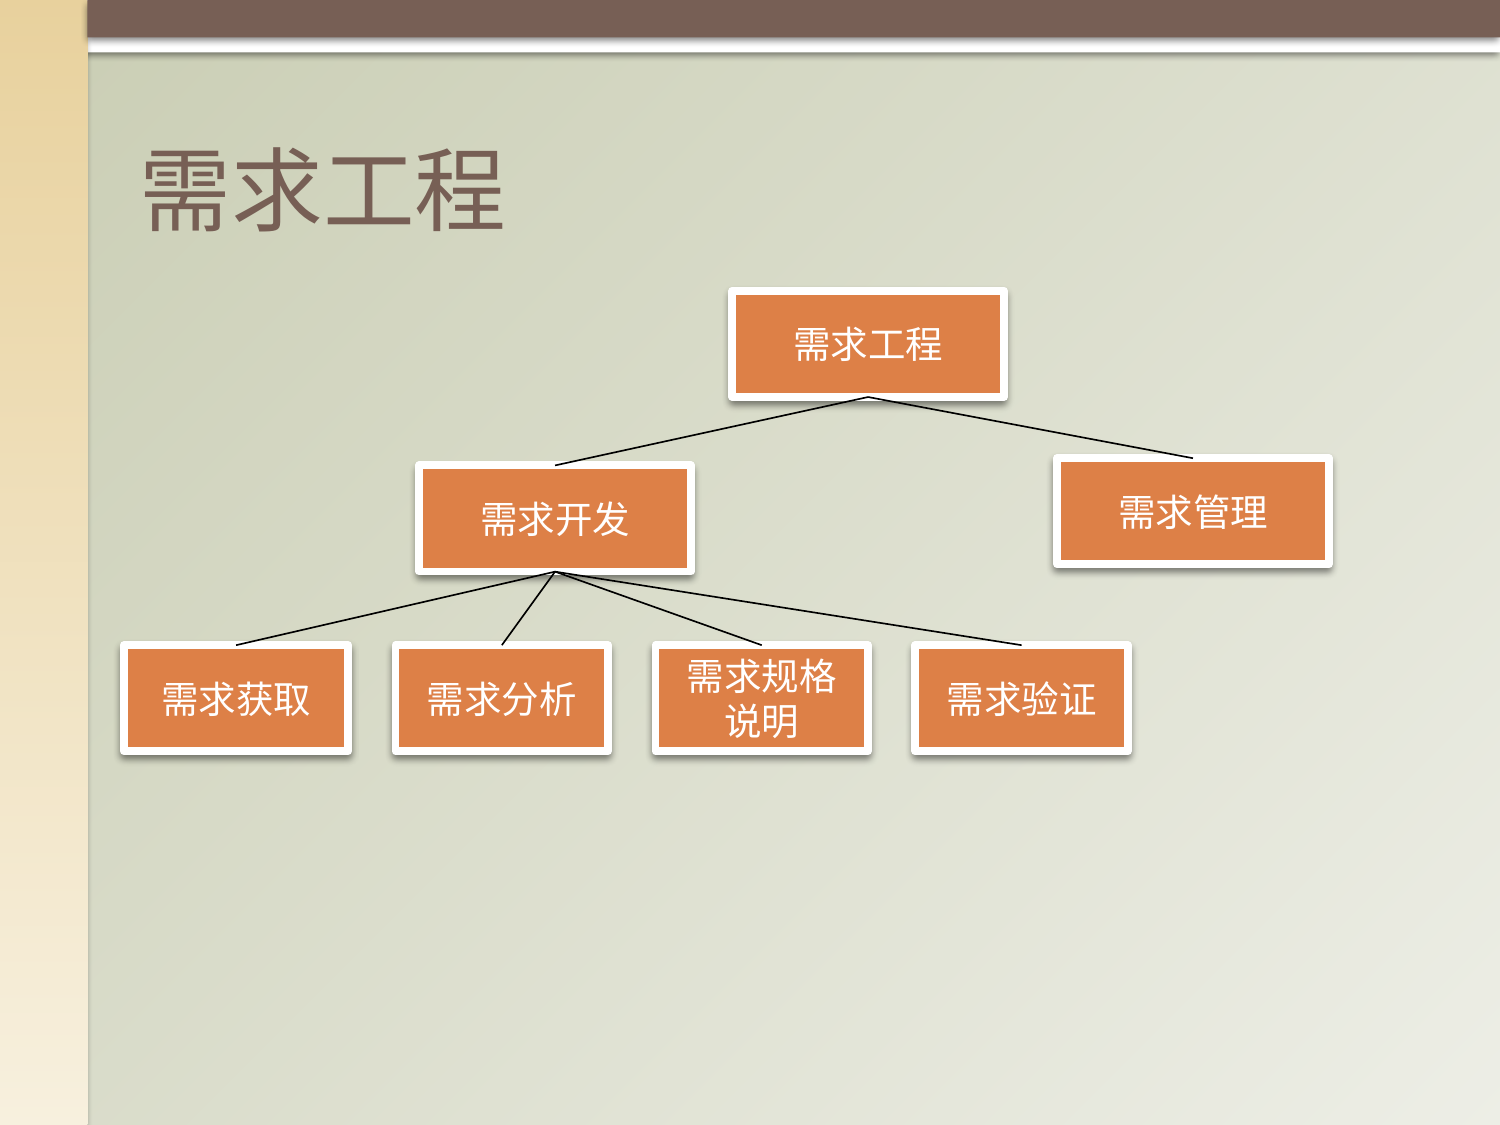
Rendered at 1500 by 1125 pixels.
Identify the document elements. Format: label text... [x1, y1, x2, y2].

text_box 需求获取 [120, 641, 352, 755]
text_box 需求工程 [728, 287, 1008, 395]
text_box 需求规格说明 [652, 654, 872, 755]
title 需求工程 [125, 62, 1438, 250]
text_box 需求分析 [392, 654, 612, 755]
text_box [554, 571, 1022, 646]
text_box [501, 571, 552, 646]
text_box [554, 396, 867, 466]
text_box 需求开发 [415, 461, 695, 570]
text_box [235, 571, 500, 646]
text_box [867, 396, 1194, 459]
text_box 需求管理 [1053, 454, 1333, 568]
text_box 需求验证 [911, 641, 1132, 755]
